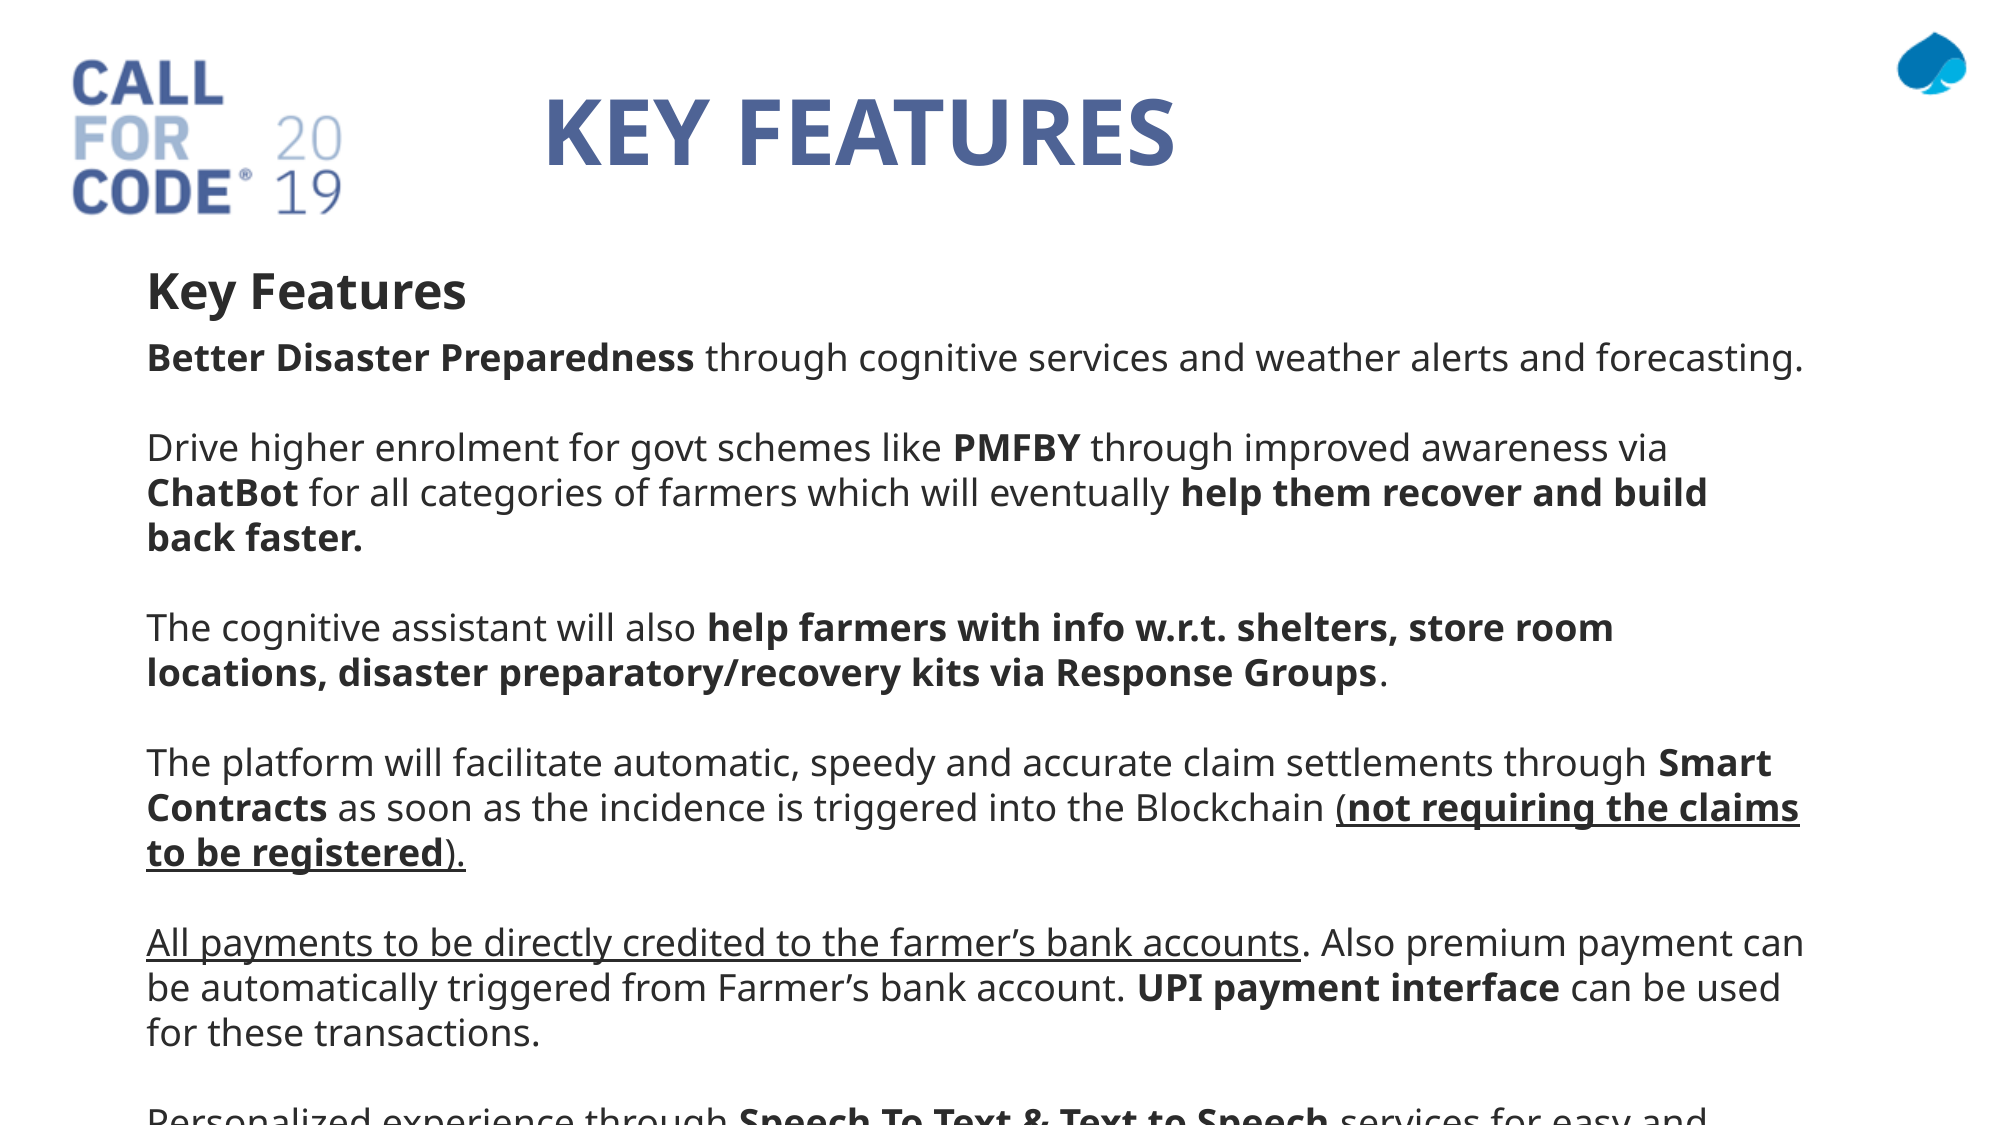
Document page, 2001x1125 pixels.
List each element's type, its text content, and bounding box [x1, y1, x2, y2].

picture [47, 33, 364, 244]
text_box Key Features [131, 251, 1544, 326]
title KEY FEATURES [540, 86, 1877, 191]
picture [1878, 21, 1987, 115]
text_box Better Disaster Preparedness through cognitive services and weather alerts and forecasting. Drive higher enrolment for govt schemes like PMFBY through improved awareness via ChatBot for all categories of farmers which will eventually help them recover and build back faster. The cognitive assistant will also help farmers with info w.r.t. shelters, store room locations, disaster preparatory/recovery kits via Response Groups. The platform will facilitate automatic, speedy and accurate claim settlements through Smart Contracts as soon as the incidence is triggered into the Blockchain (not requiring the claims to be registered). All payments to be directly credited to the farmer’s bank accounts. Also premium payment can be automatically triggered from Farmer’s bank account. UPI payment interface can be used for these transactions. Personalized experience through Speech To Text & Text to Speech services for easy and effective access to information [131, 326, 1822, 1125]
